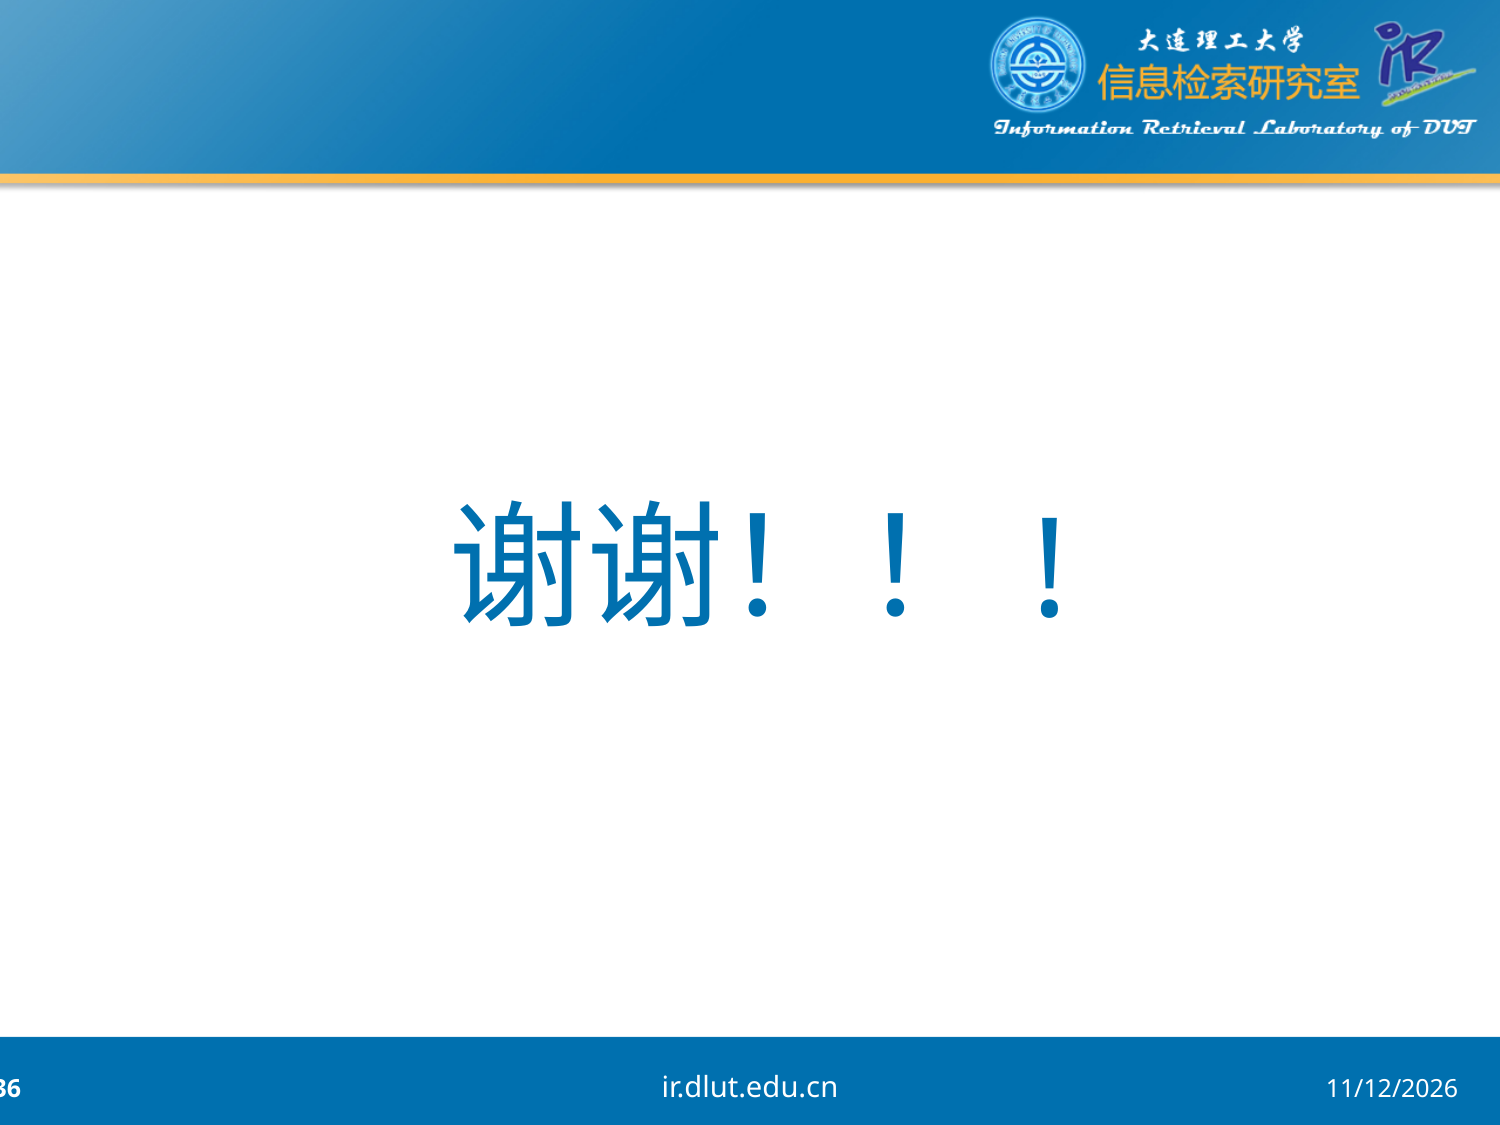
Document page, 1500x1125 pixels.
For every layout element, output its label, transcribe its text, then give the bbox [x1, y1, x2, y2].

picture [0, 0, 1500, 1125]
text_box 谢谢！！! [369, 471, 1099, 652]
